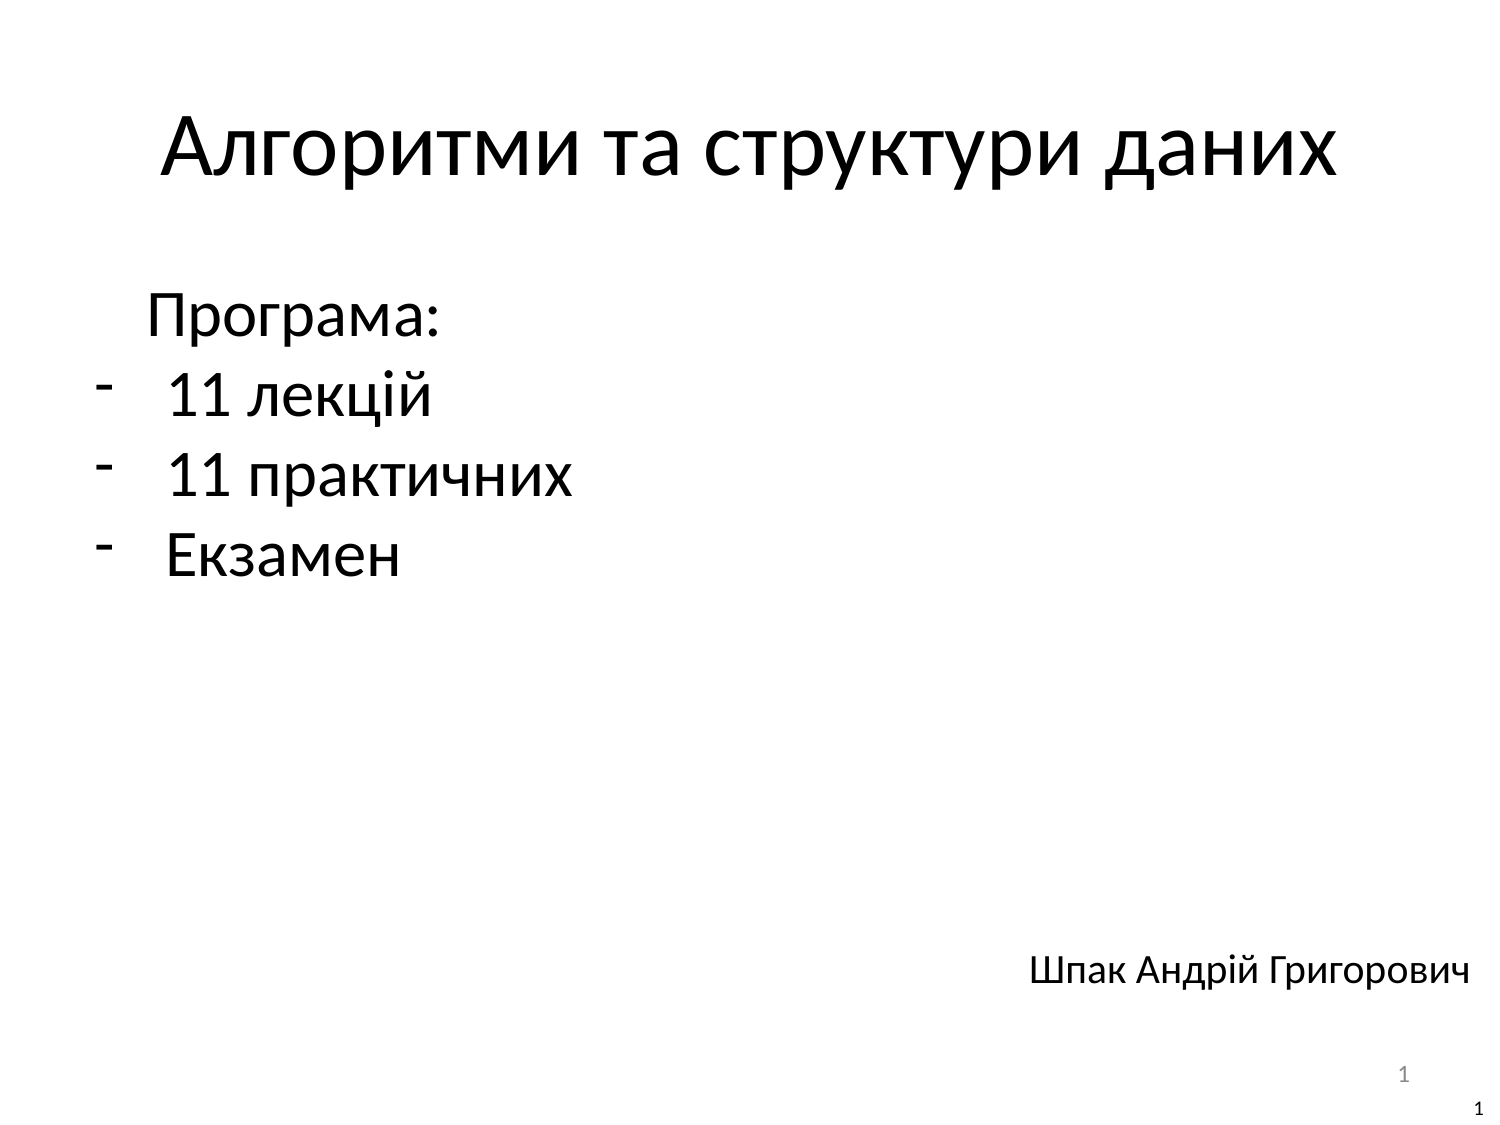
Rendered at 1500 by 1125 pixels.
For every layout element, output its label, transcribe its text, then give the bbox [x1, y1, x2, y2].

title Шпак Андрій Григорович [844, 872, 1500, 1061]
list Програма: 11 лекцій 11 практичних Екзамен [75, 262, 1425, 1005]
text_box 1 [1458, 1061, 1500, 1125]
slide_number ‹#› [1074, 1061, 1425, 1103]
title Алгоритми та структури даних [75, 45, 1425, 233]
